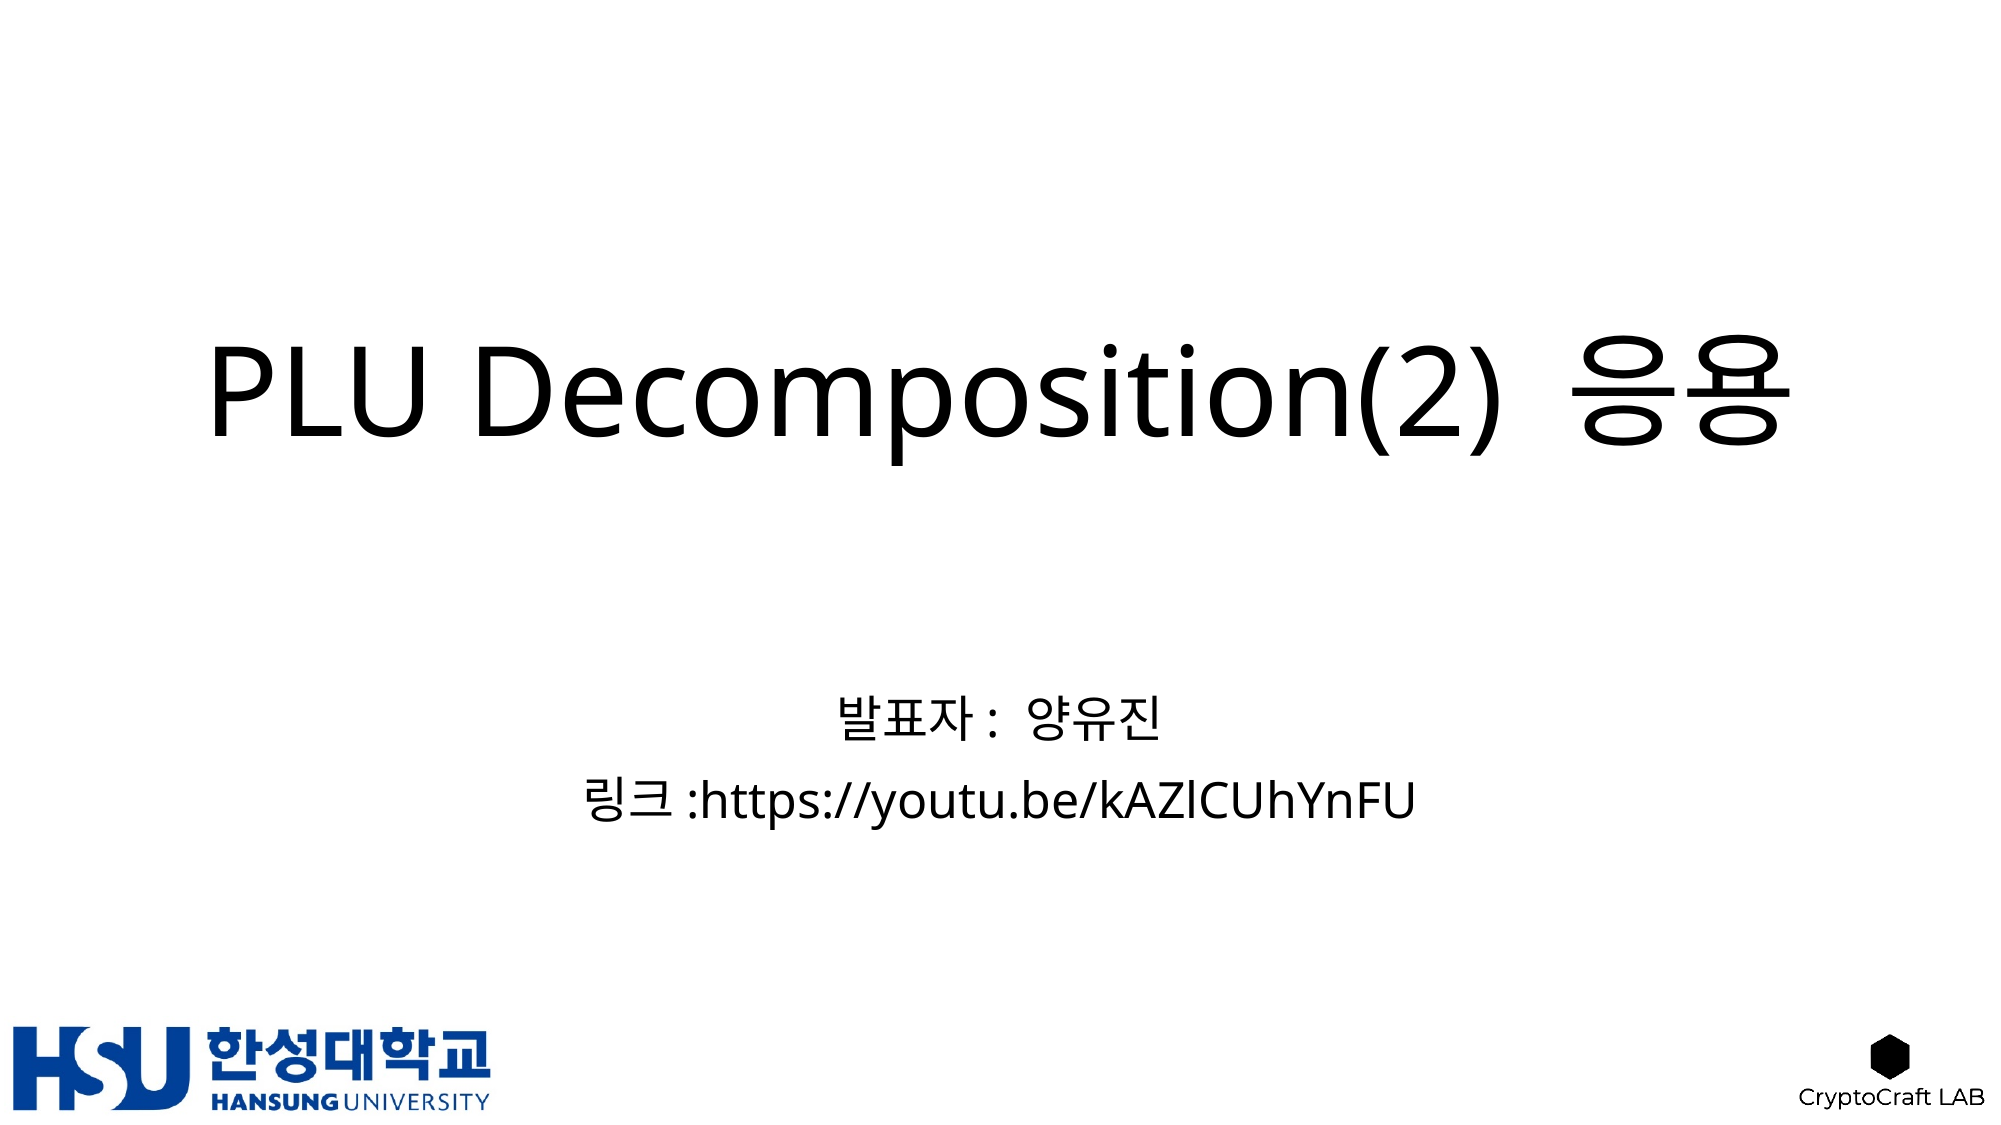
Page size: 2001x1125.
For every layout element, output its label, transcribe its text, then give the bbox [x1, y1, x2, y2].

title PLU Decomposition(2) 응용 [0, 200, 2000, 593]
picture [4, 1016, 501, 1122]
picture [1784, 1019, 2000, 1125]
subtitle 발표자: 양유진 링크:https://youtu.be/kAZlCUhYnFU [0, 622, 2000, 895]
